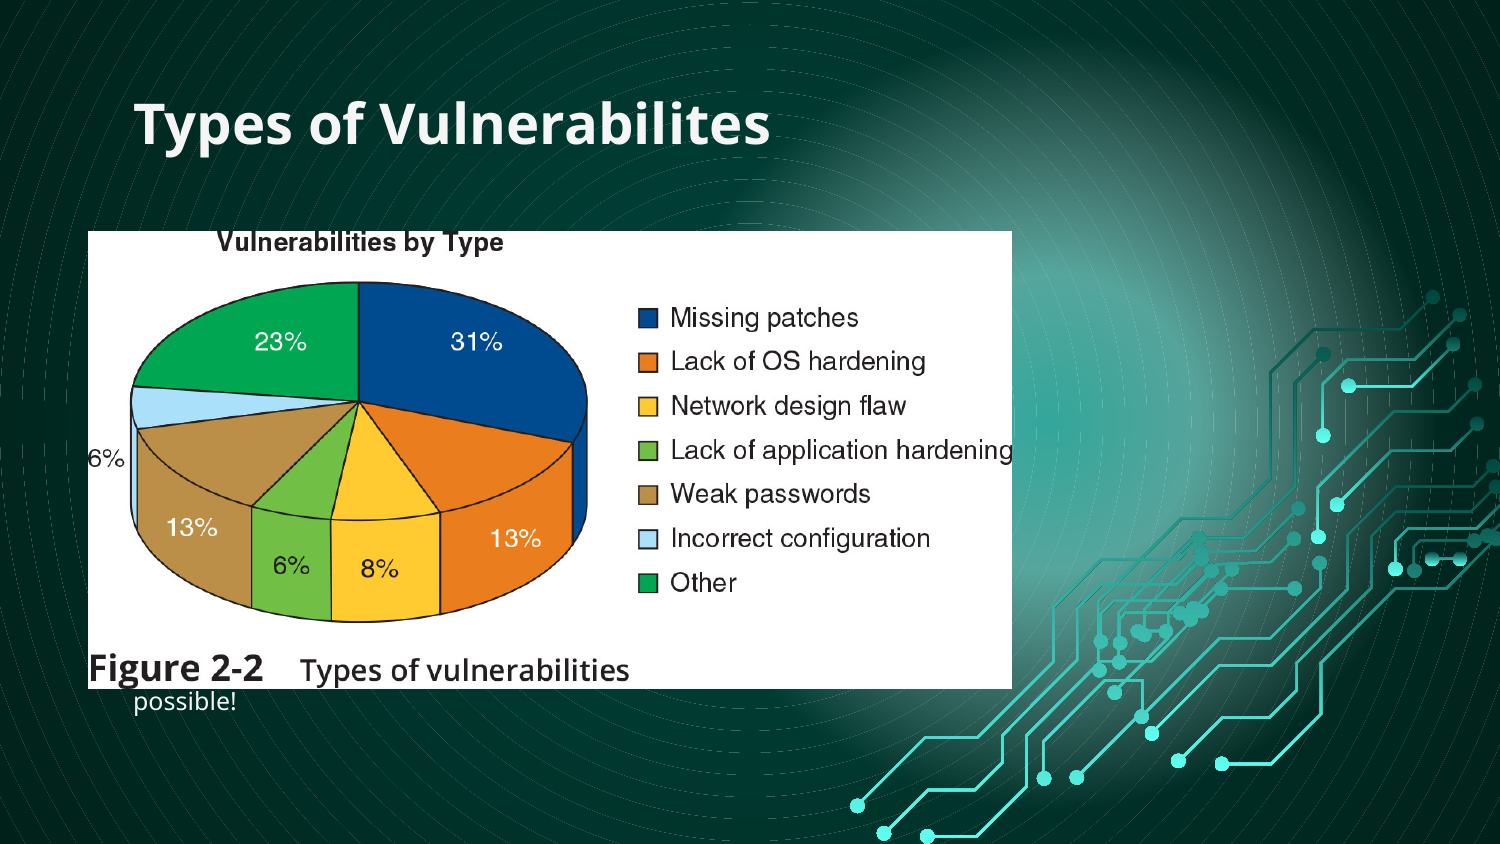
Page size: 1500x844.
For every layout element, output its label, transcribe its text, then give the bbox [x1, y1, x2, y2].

picture [87, 231, 1013, 689]
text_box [849, 289, 1500, 844]
title Types of Vulnerabilites [118, 72, 865, 167]
